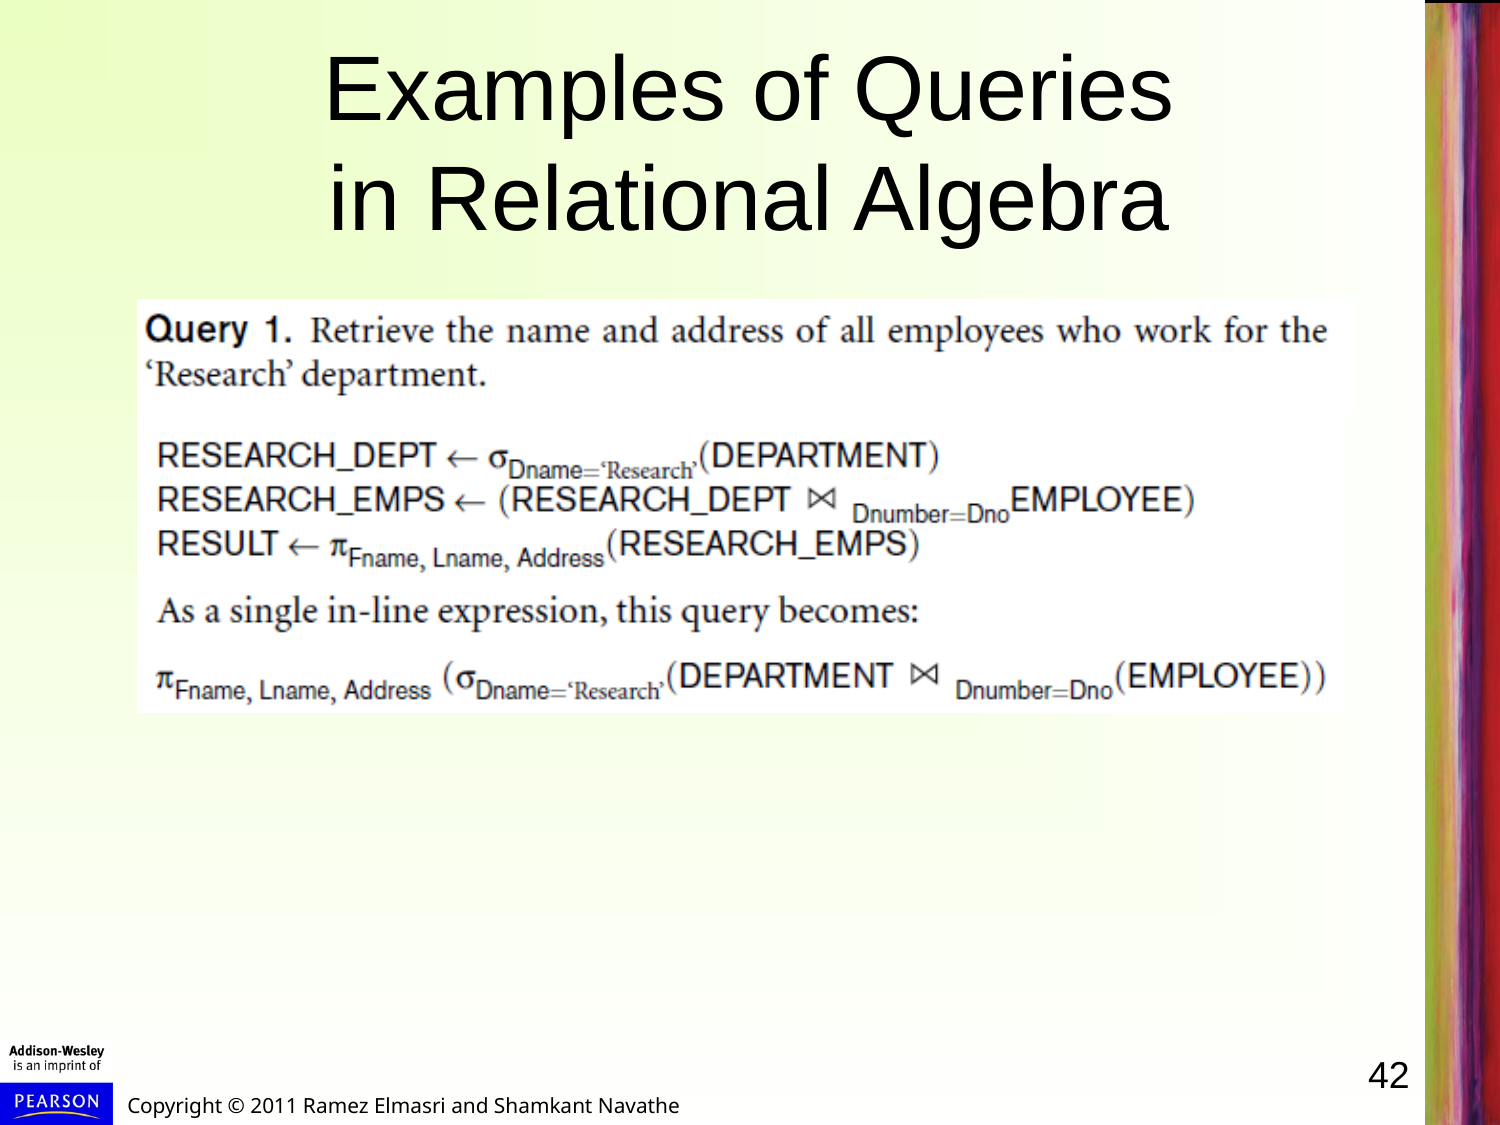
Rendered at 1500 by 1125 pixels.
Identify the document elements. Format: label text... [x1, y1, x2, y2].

picture [0, 0, 1500, 1125]
title Examples of Queries in Relational Algebra [75, 44, 1425, 233]
slide_number 42 [1334, 1036, 1425, 1123]
